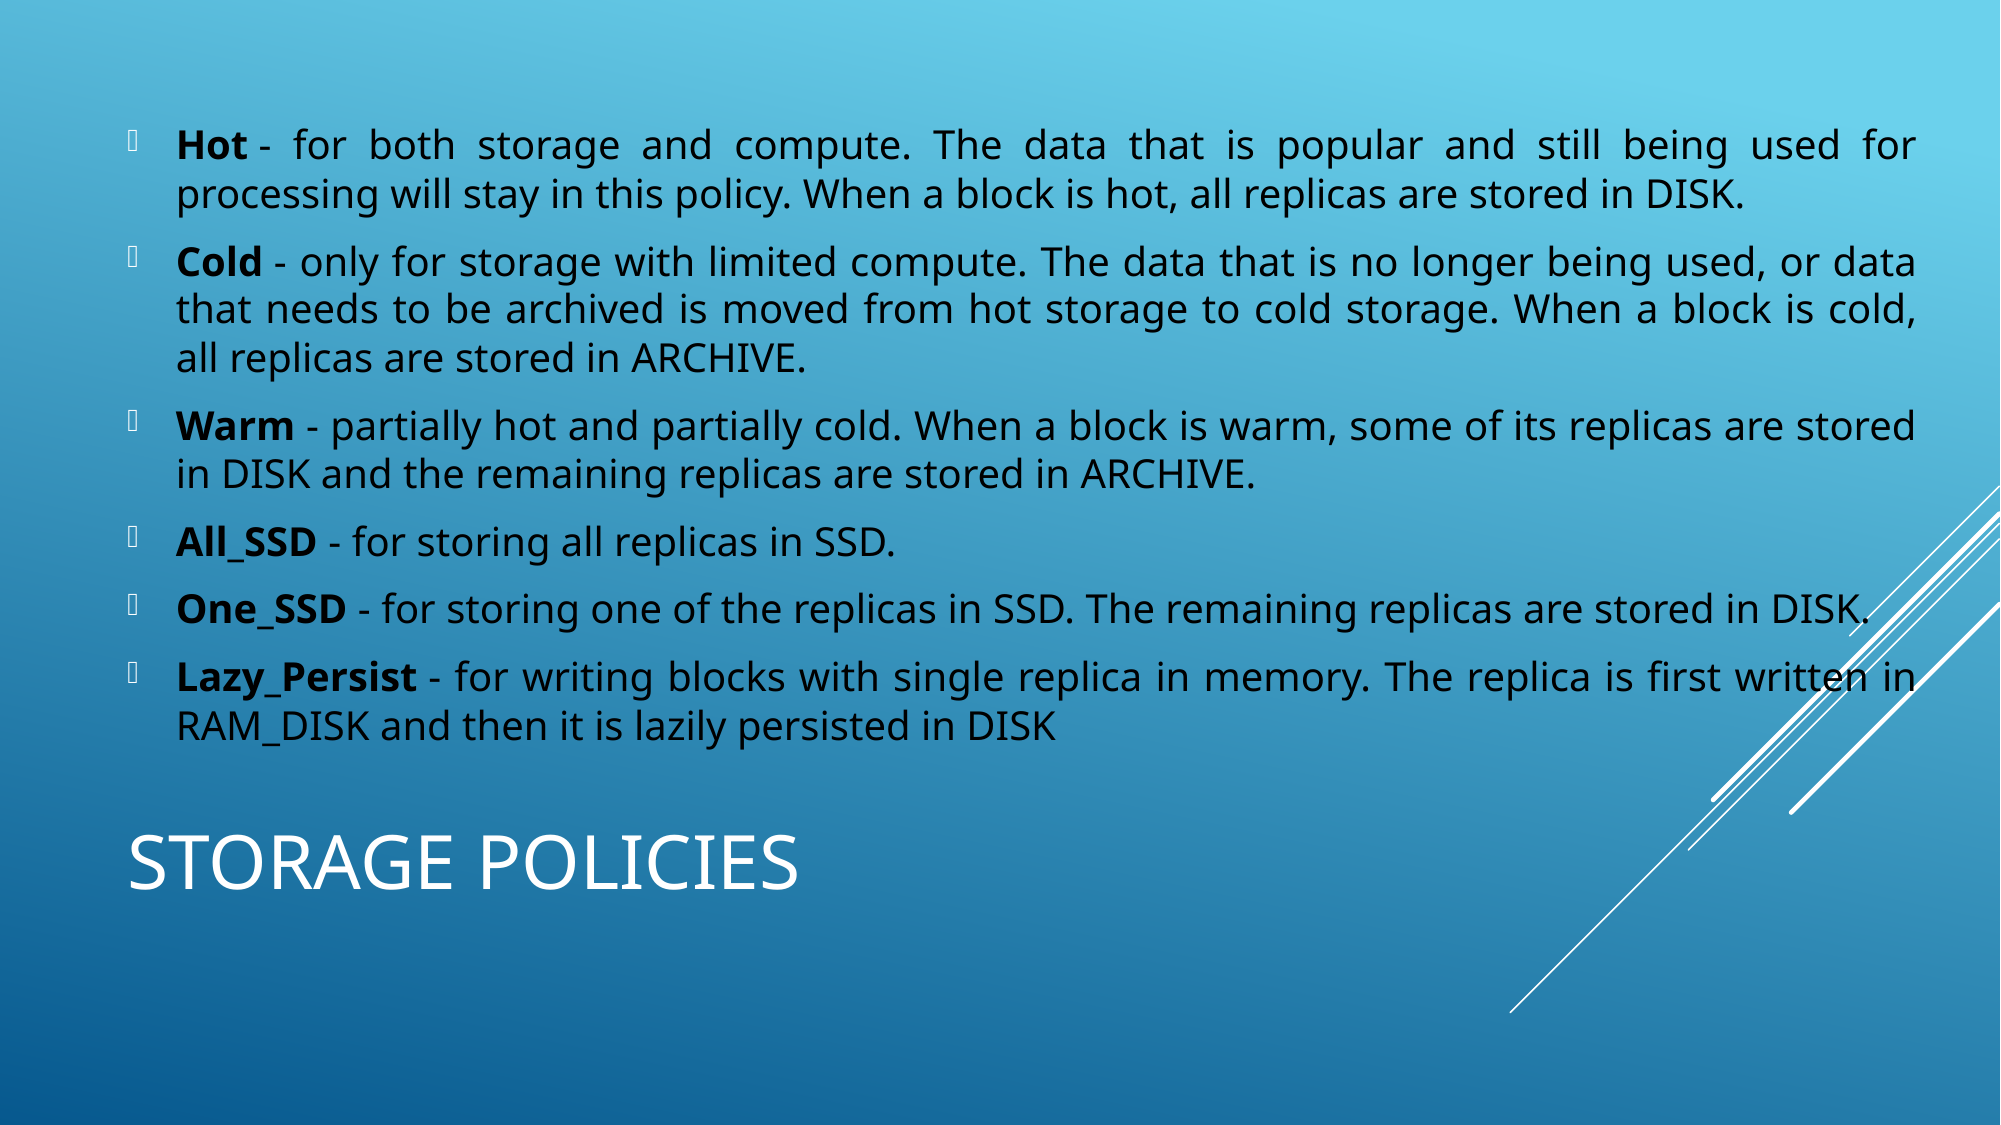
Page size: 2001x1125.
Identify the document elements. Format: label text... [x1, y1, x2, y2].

title Storage policies [112, 763, 1513, 984]
list Hot - for both storage and compute. The data that is popular and still being used for processing will stay in this policy. When a block is hot, all replicas are stored in DISK. Cold - only for storage with limited compute. The data that is no longer being used, or data that needs to be archived is moved from hot storage to cold storage. When a block is cold, all replicas are stored in ARCHIVE. Warm - partially hot and partially cold. When a block is warm, some of its replicas are stored in DISK and the remaining replicas are stored in ARCHIVE. All_SSD - for storing all replicas in SSD. One_SSD - for storing one of the replicas in SSD. The remaining replicas are stored in DISK. Lazy_Persist - for writing blocks with single replica in memory. The replica is first written in RAM_DISK and then it is lazily persisted in DISK [112, 112, 1935, 763]
